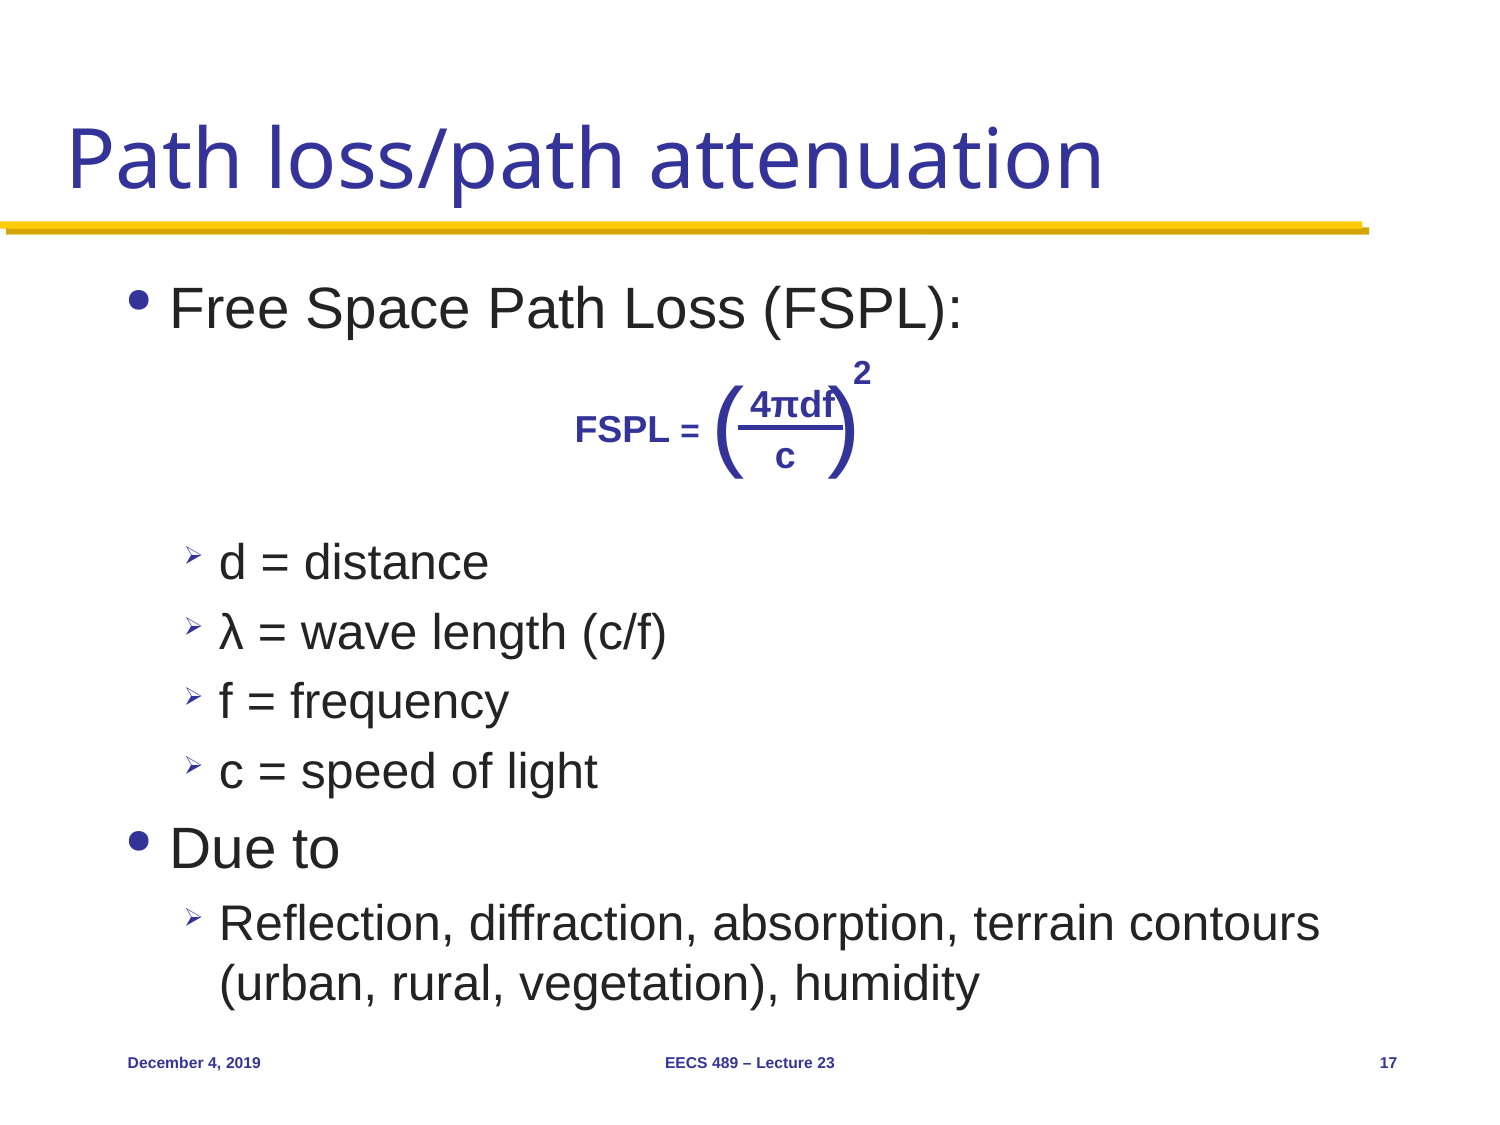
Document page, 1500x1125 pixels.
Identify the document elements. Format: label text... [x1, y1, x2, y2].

list Free Space Path Loss (FSPL): d = distance λ = wave length (c/f) f = frequency c = speed of light Due to Reflection, diffraction, absorption, terrain contours (urban, rural, vegetation), humidity [112, 262, 1413, 988]
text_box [558, 343, 942, 488]
footer EECS 489 – Lecture 23 [512, 1024, 988, 1101]
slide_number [112, 1024, 426, 1101]
title Path loss/path attenuation [49, 24, 1451, 213]
slide_number 17 [1312, 1024, 1413, 1101]
